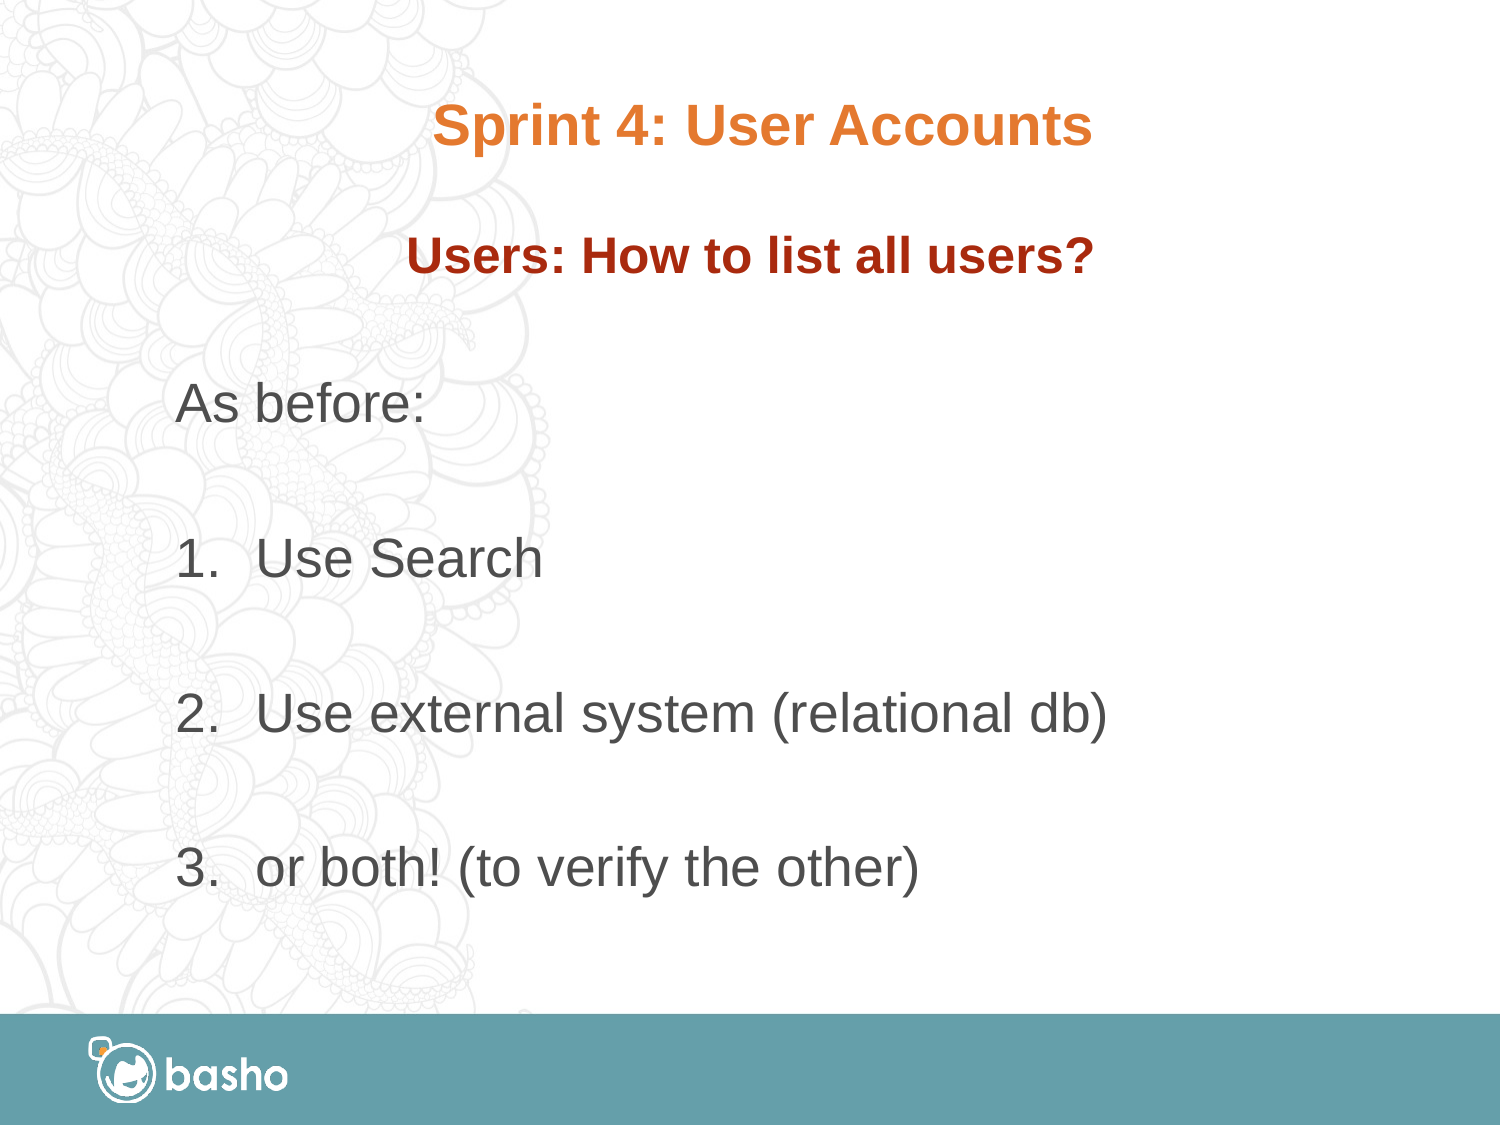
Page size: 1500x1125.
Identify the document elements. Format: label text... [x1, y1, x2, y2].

picture [0, 0, 1500, 1125]
title Sprint 4: User Accounts [88, 74, 1439, 171]
list Users: How to list all users? As before: Use Search Use external system (relational db) or both! (to verify the other) [160, 214, 1343, 913]
